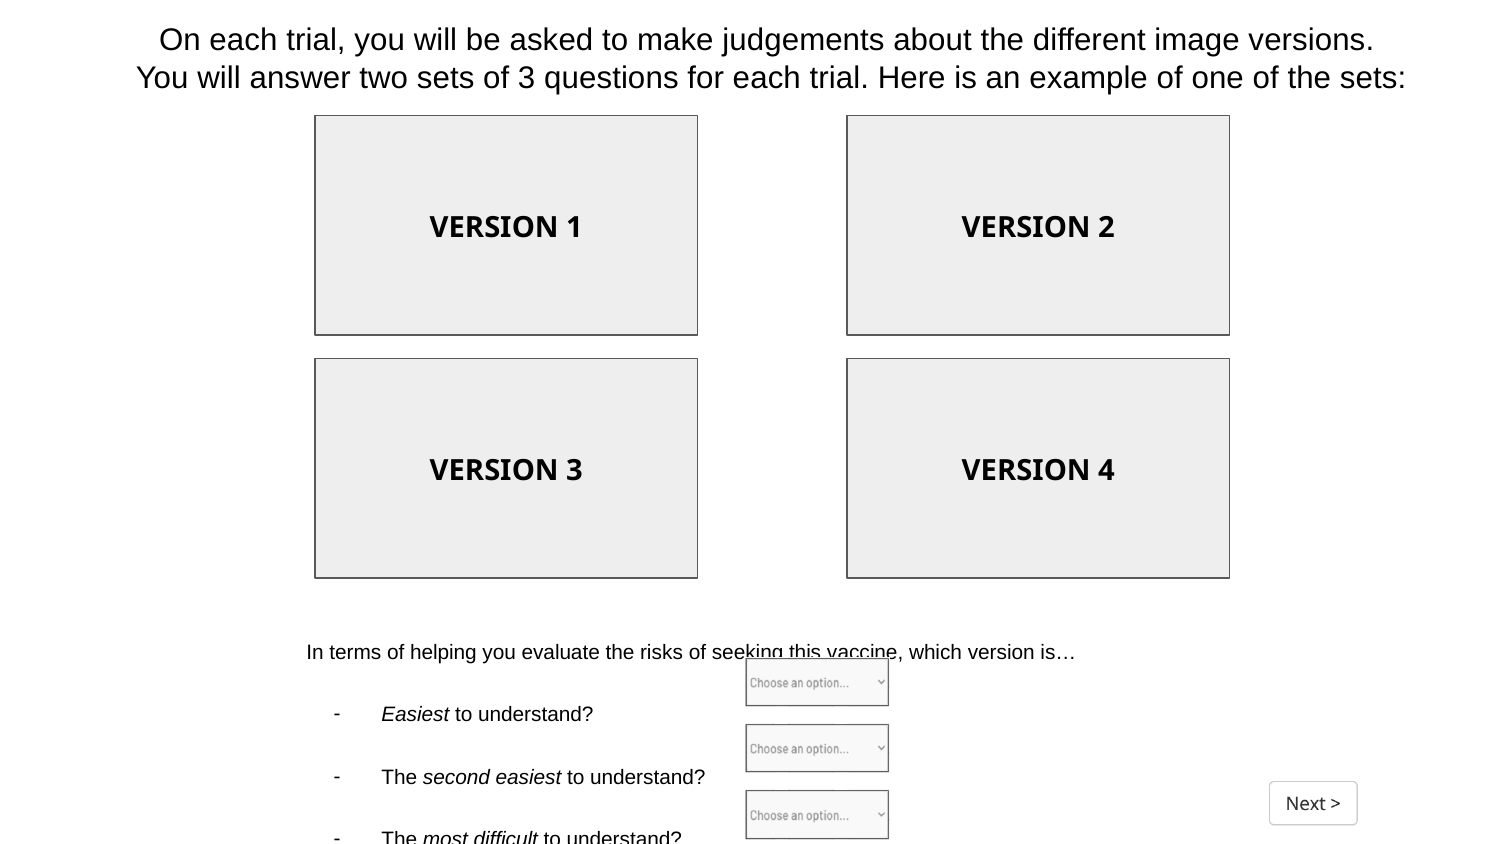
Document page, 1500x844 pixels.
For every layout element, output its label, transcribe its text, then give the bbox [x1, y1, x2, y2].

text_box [314, 115, 1230, 579]
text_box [291, 585, 1230, 844]
text_box On each trial, you will be asked to make judgements about the different image versions. You will answer two sets of 3 questions for each trial. Here is an example of one of the sets: [65, 0, 1479, 116]
picture [1261, 772, 1364, 832]
